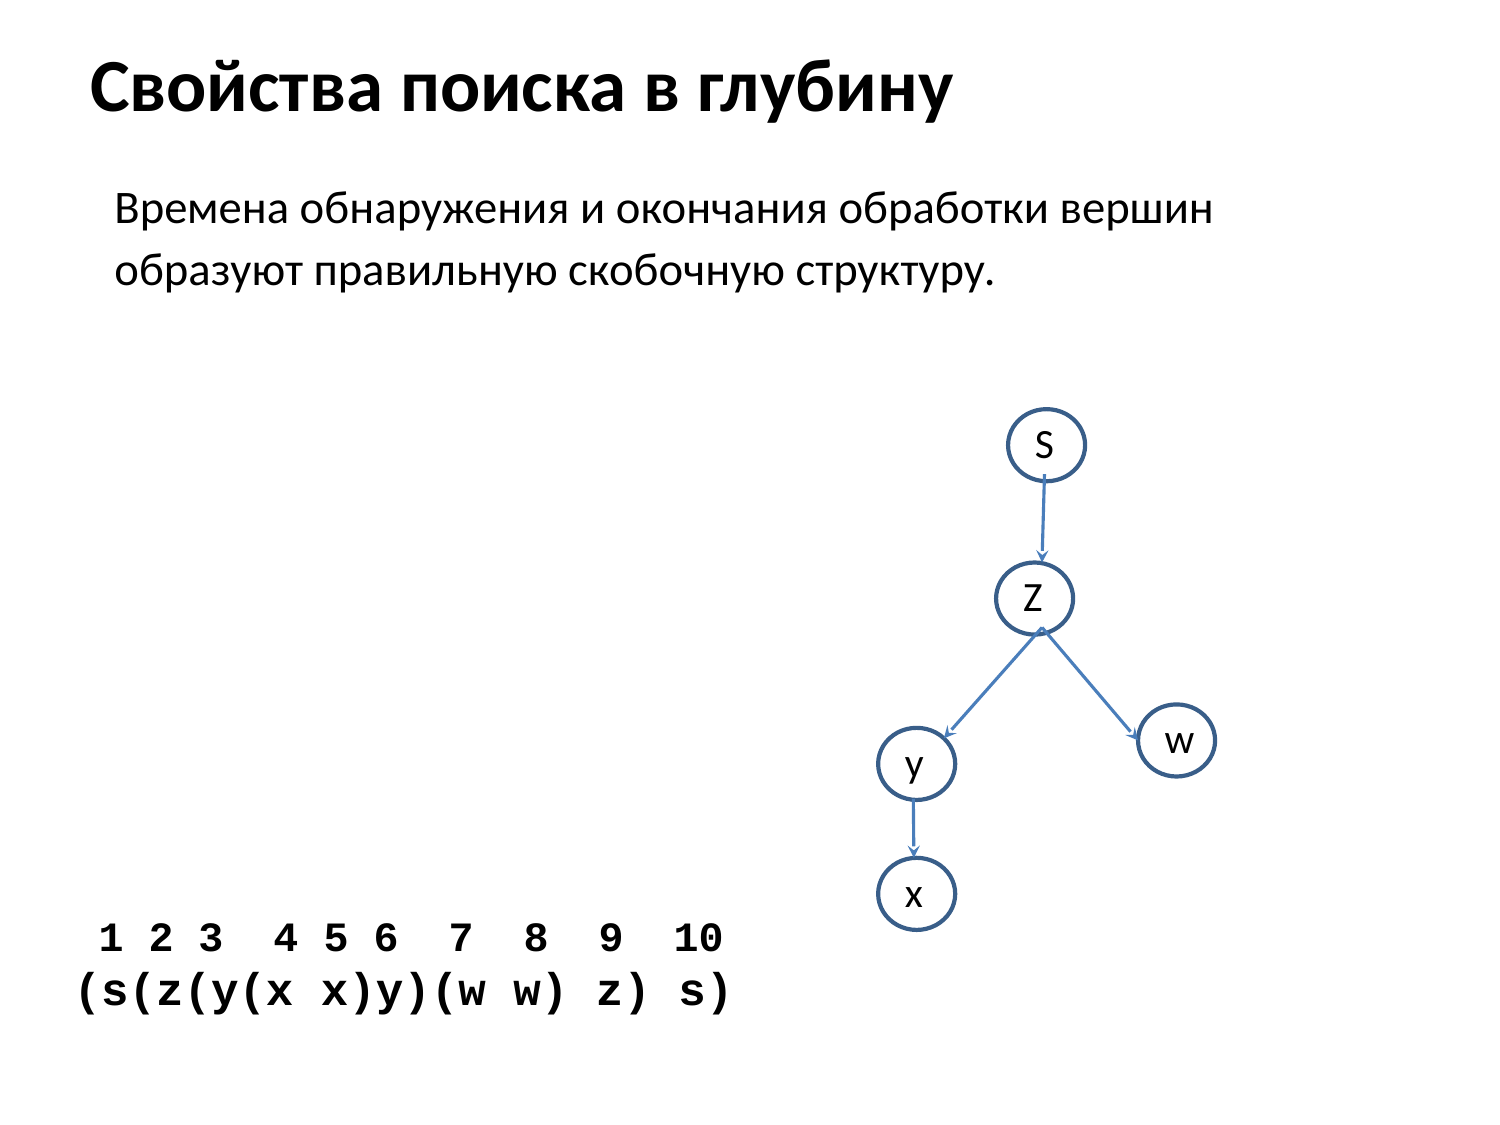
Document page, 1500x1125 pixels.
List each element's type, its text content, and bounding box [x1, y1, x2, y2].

list Времена обнаружения и окончания обработки вершин образуют правильную скобочную структуру. [75, 164, 1425, 305]
text_box x [889, 857, 938, 923]
text_box [1008, 420, 1019, 471]
text_box 1 2 3 4 5 6 7 8 9 10 (s(z(y(x x)y)(w w) z) s) [58, 902, 762, 1024]
text_box [1025, 475, 1038, 480]
text_box [1154, 770, 1199, 777]
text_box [1043, 627, 1139, 741]
text_box S [1019, 409, 1070, 475]
text_box [1138, 715, 1149, 766]
text_box [878, 868, 889, 919]
title Свойства поиска в глубину [75, 45, 1425, 118]
text_box [1210, 722, 1216, 759]
text_box Z [1008, 562, 1076, 625]
text_box y [889, 727, 939, 793]
text_box w [1149, 704, 1210, 770]
text_box [1047, 475, 1069, 482]
text_box [1070, 416, 1086, 474]
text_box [1041, 473, 1045, 563]
text_box [894, 742, 956, 800]
text_box [894, 863, 956, 930]
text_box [943, 627, 1043, 739]
text_box [878, 738, 889, 789]
text_box [996, 572, 1008, 625]
